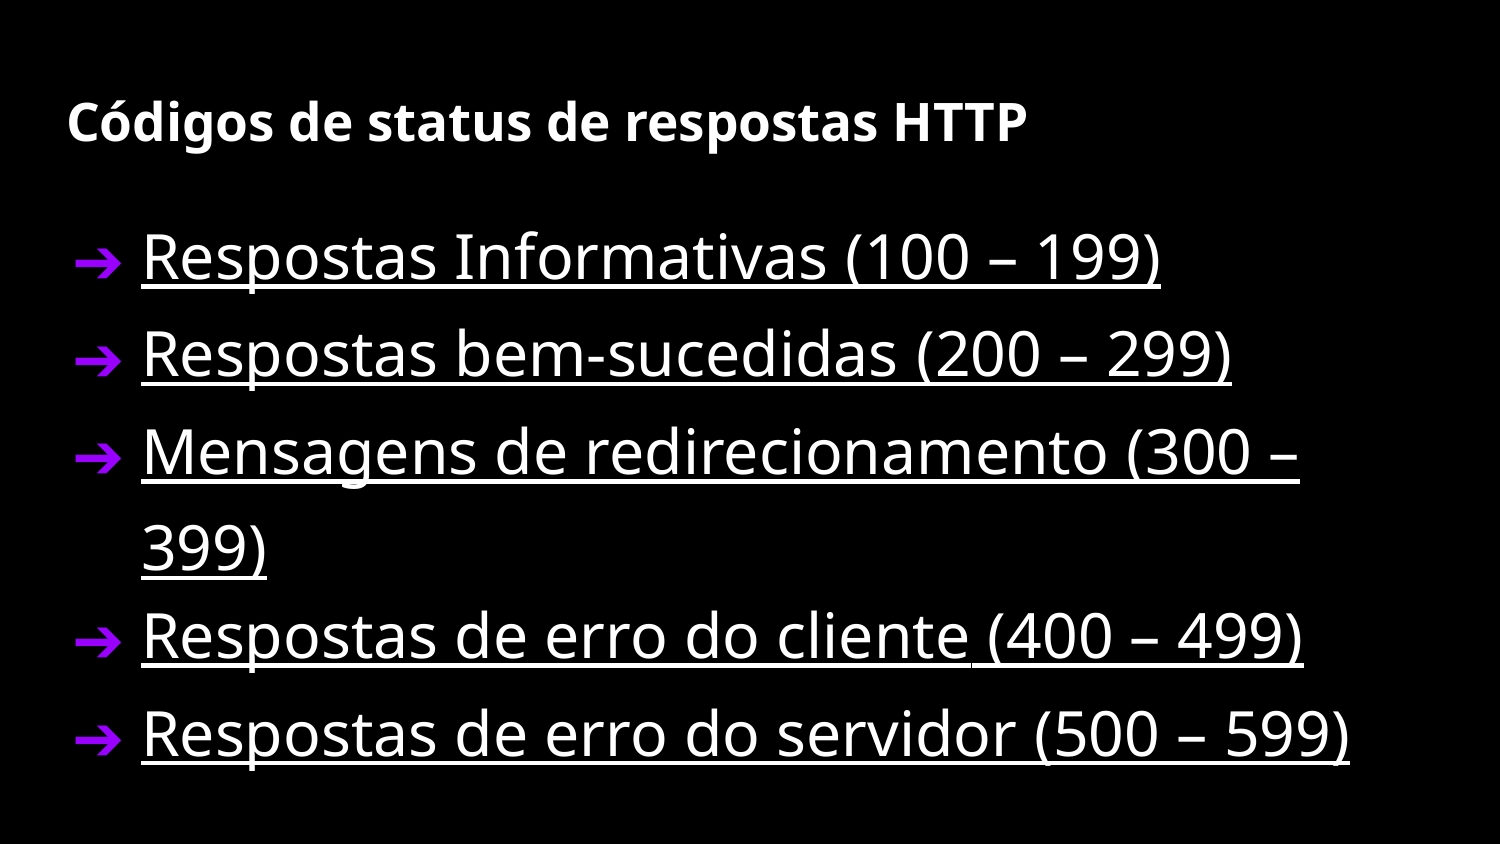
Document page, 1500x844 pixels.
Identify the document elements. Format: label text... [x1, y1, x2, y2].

title Códigos de status de respostas HTTP [51, 72, 1449, 167]
list Respostas Informativas (100 – 199) Respostas bem-sucedidas (200 – 299) Mensagens de redirecionamento (300 – 399) Respostas de erro do cliente (400 – 499) Respostas de erro do servidor (500 – 599) [51, 189, 1449, 750]
